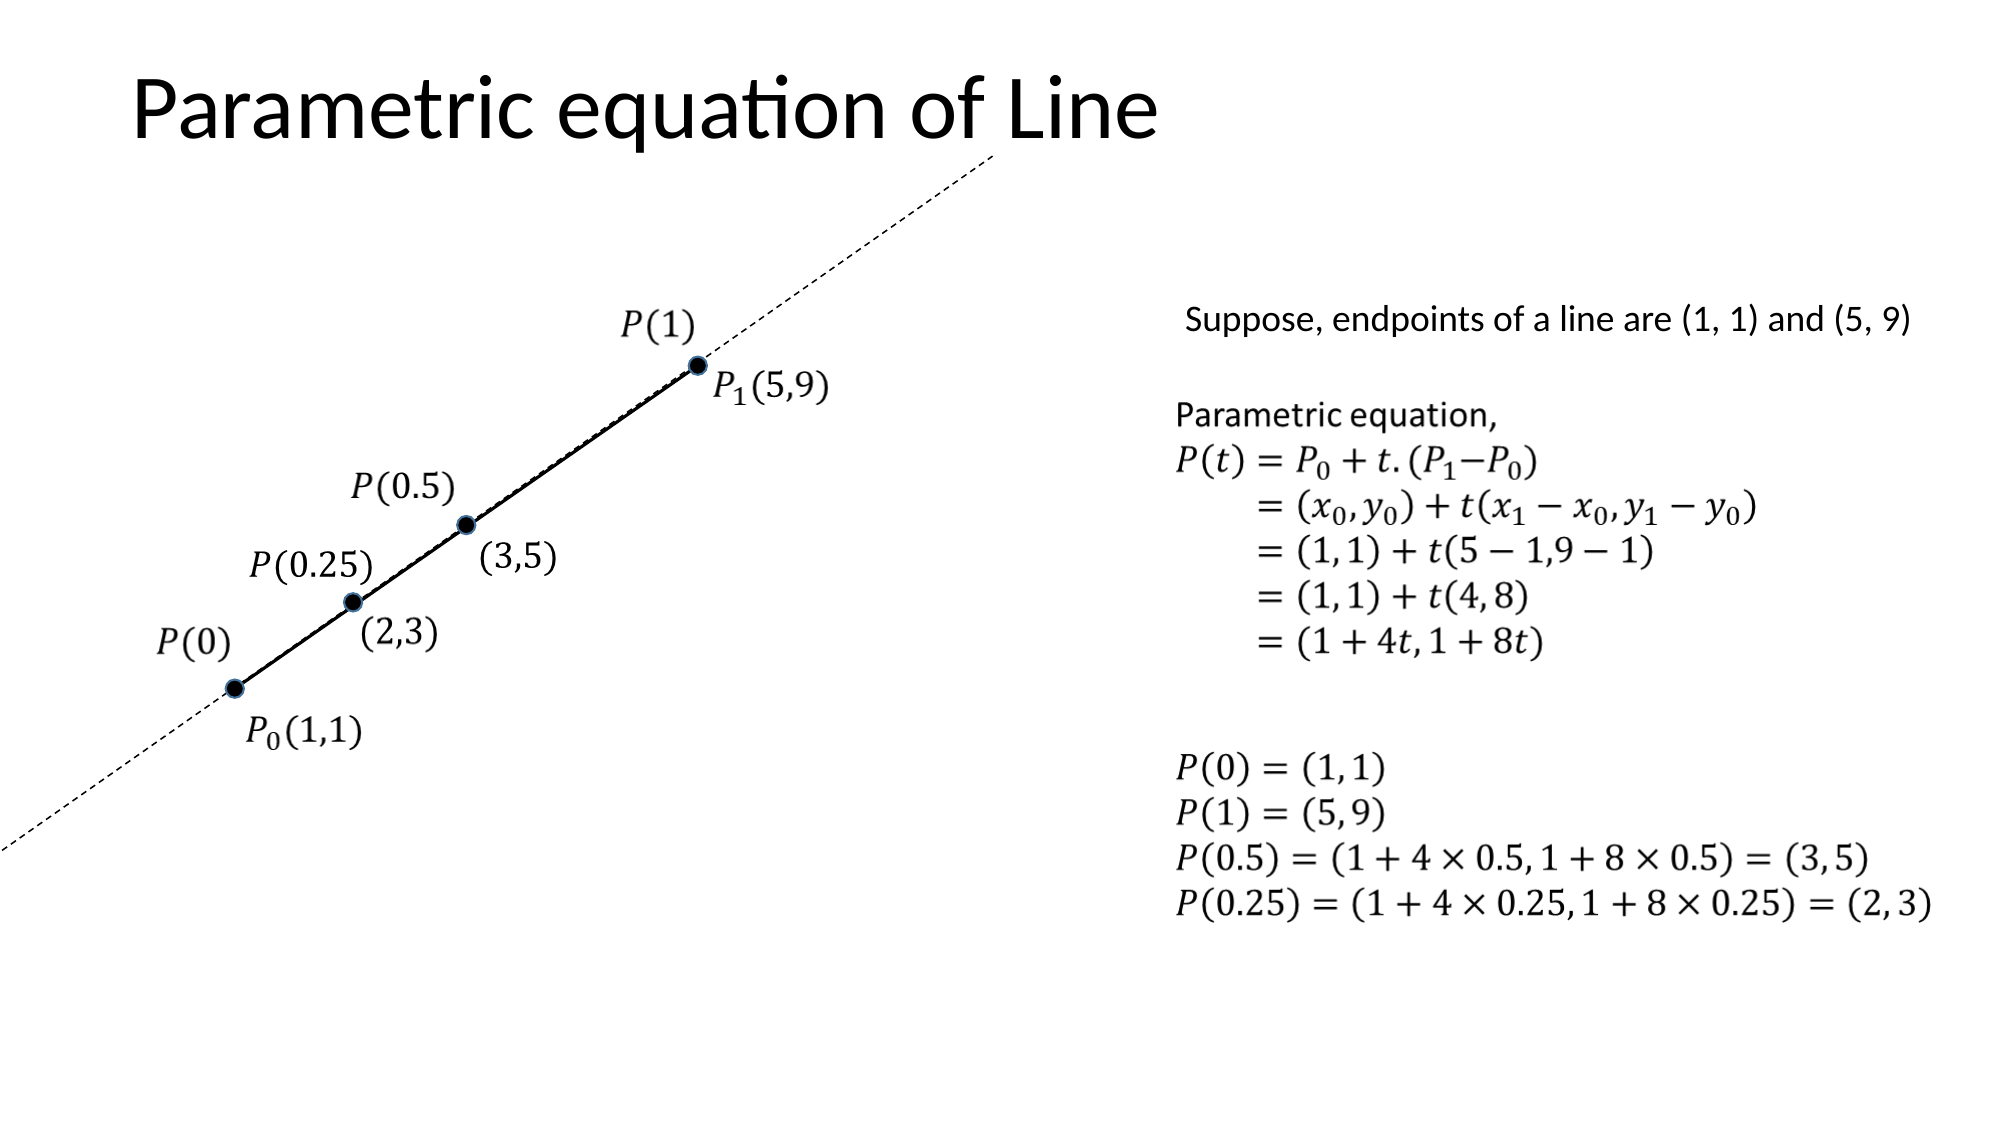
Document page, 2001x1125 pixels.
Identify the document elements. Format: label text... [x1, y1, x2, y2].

text_box Suppose, endpoints of a line are (1, 1) and (5, 9) [1170, 286, 1938, 347]
text_box [1160, 737, 1964, 935]
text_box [234, 365, 699, 689]
title Parametric equation of Line [116, 0, 1842, 218]
text_box [1160, 384, 1788, 673]
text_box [1, 155, 993, 851]
